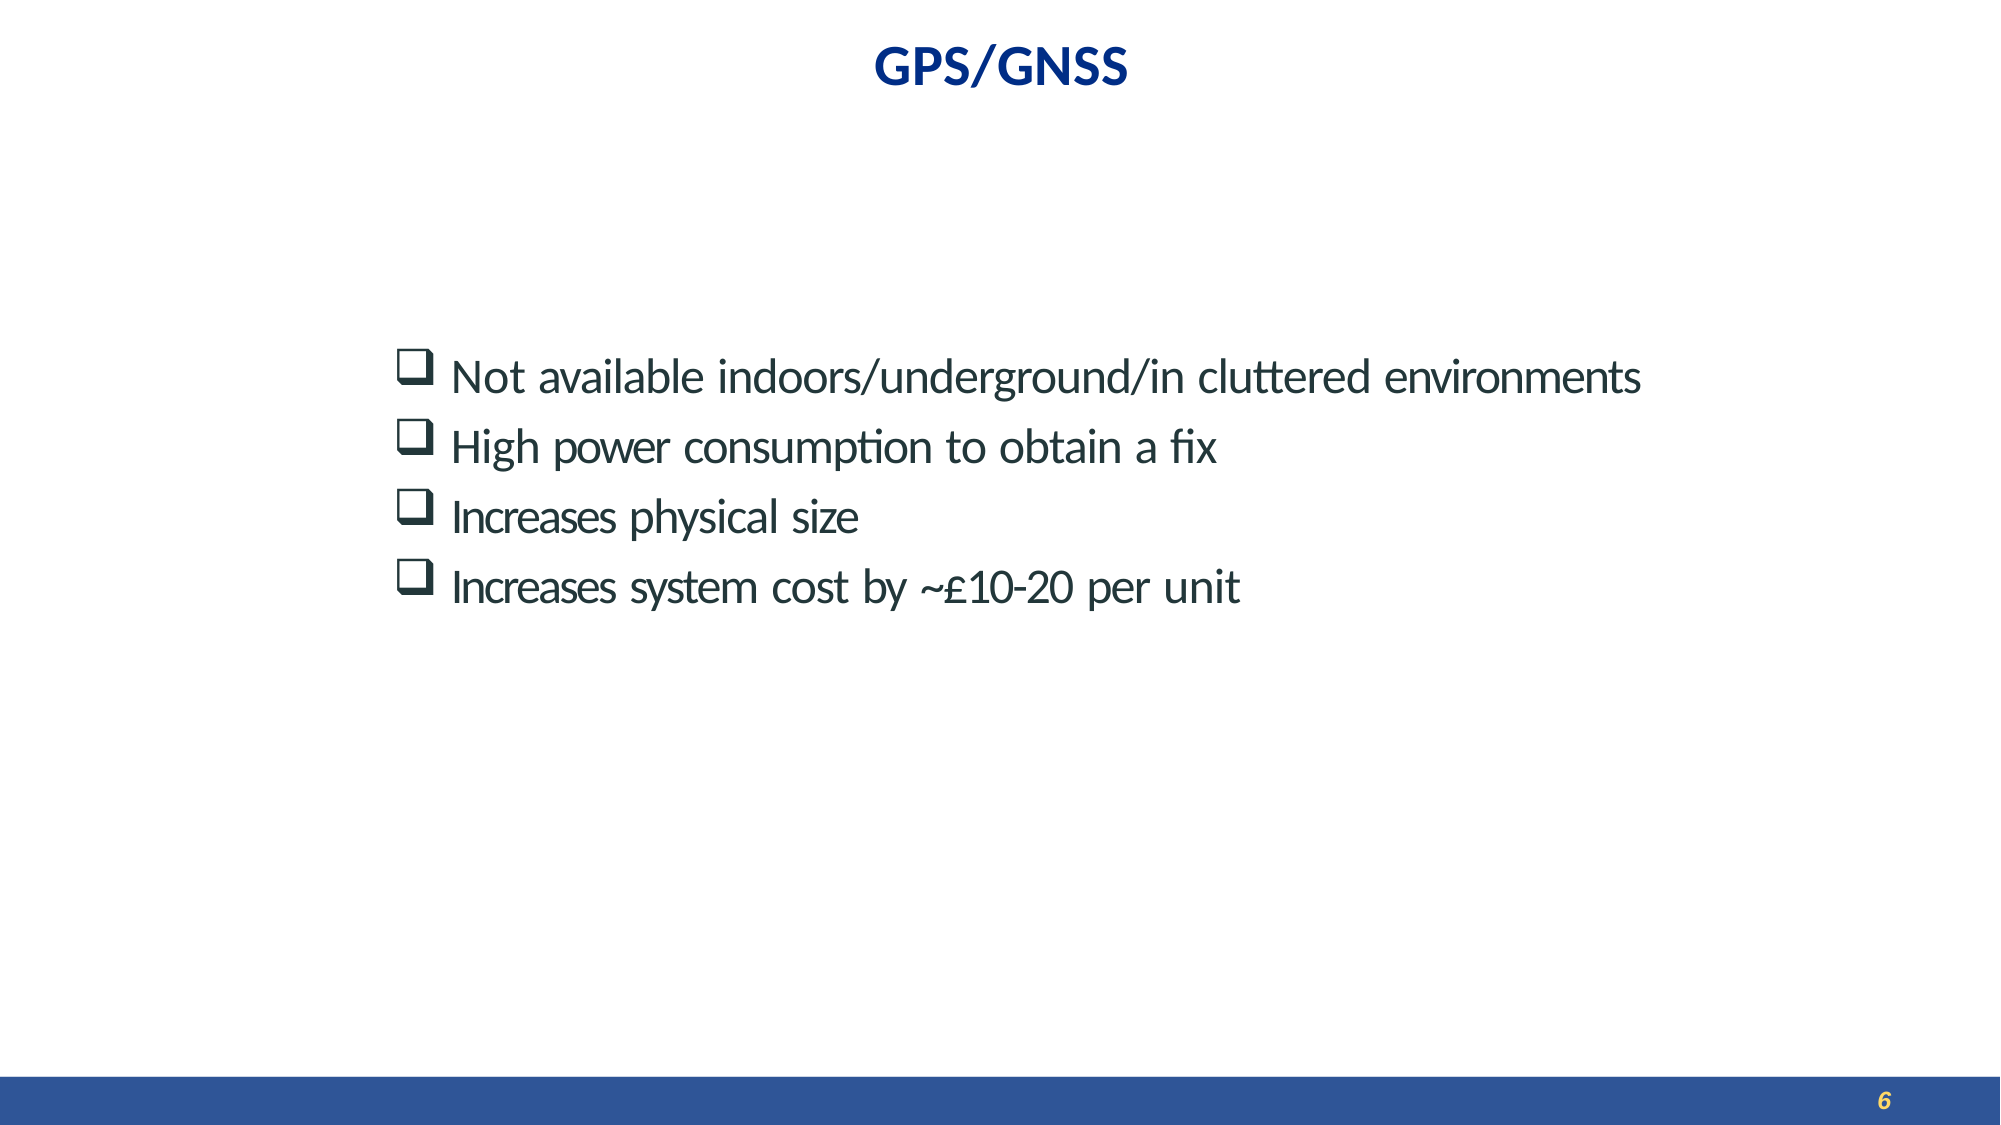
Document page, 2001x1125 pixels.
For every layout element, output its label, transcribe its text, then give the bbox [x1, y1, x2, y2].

text_box Not available indoors/underground/in cluttered environments High power consumption to obtain a fix Increases physical size Increases system cost by ~£10-20 per unit [389, 329, 1863, 614]
title GPS/GNSS [137, 0, 1863, 156]
